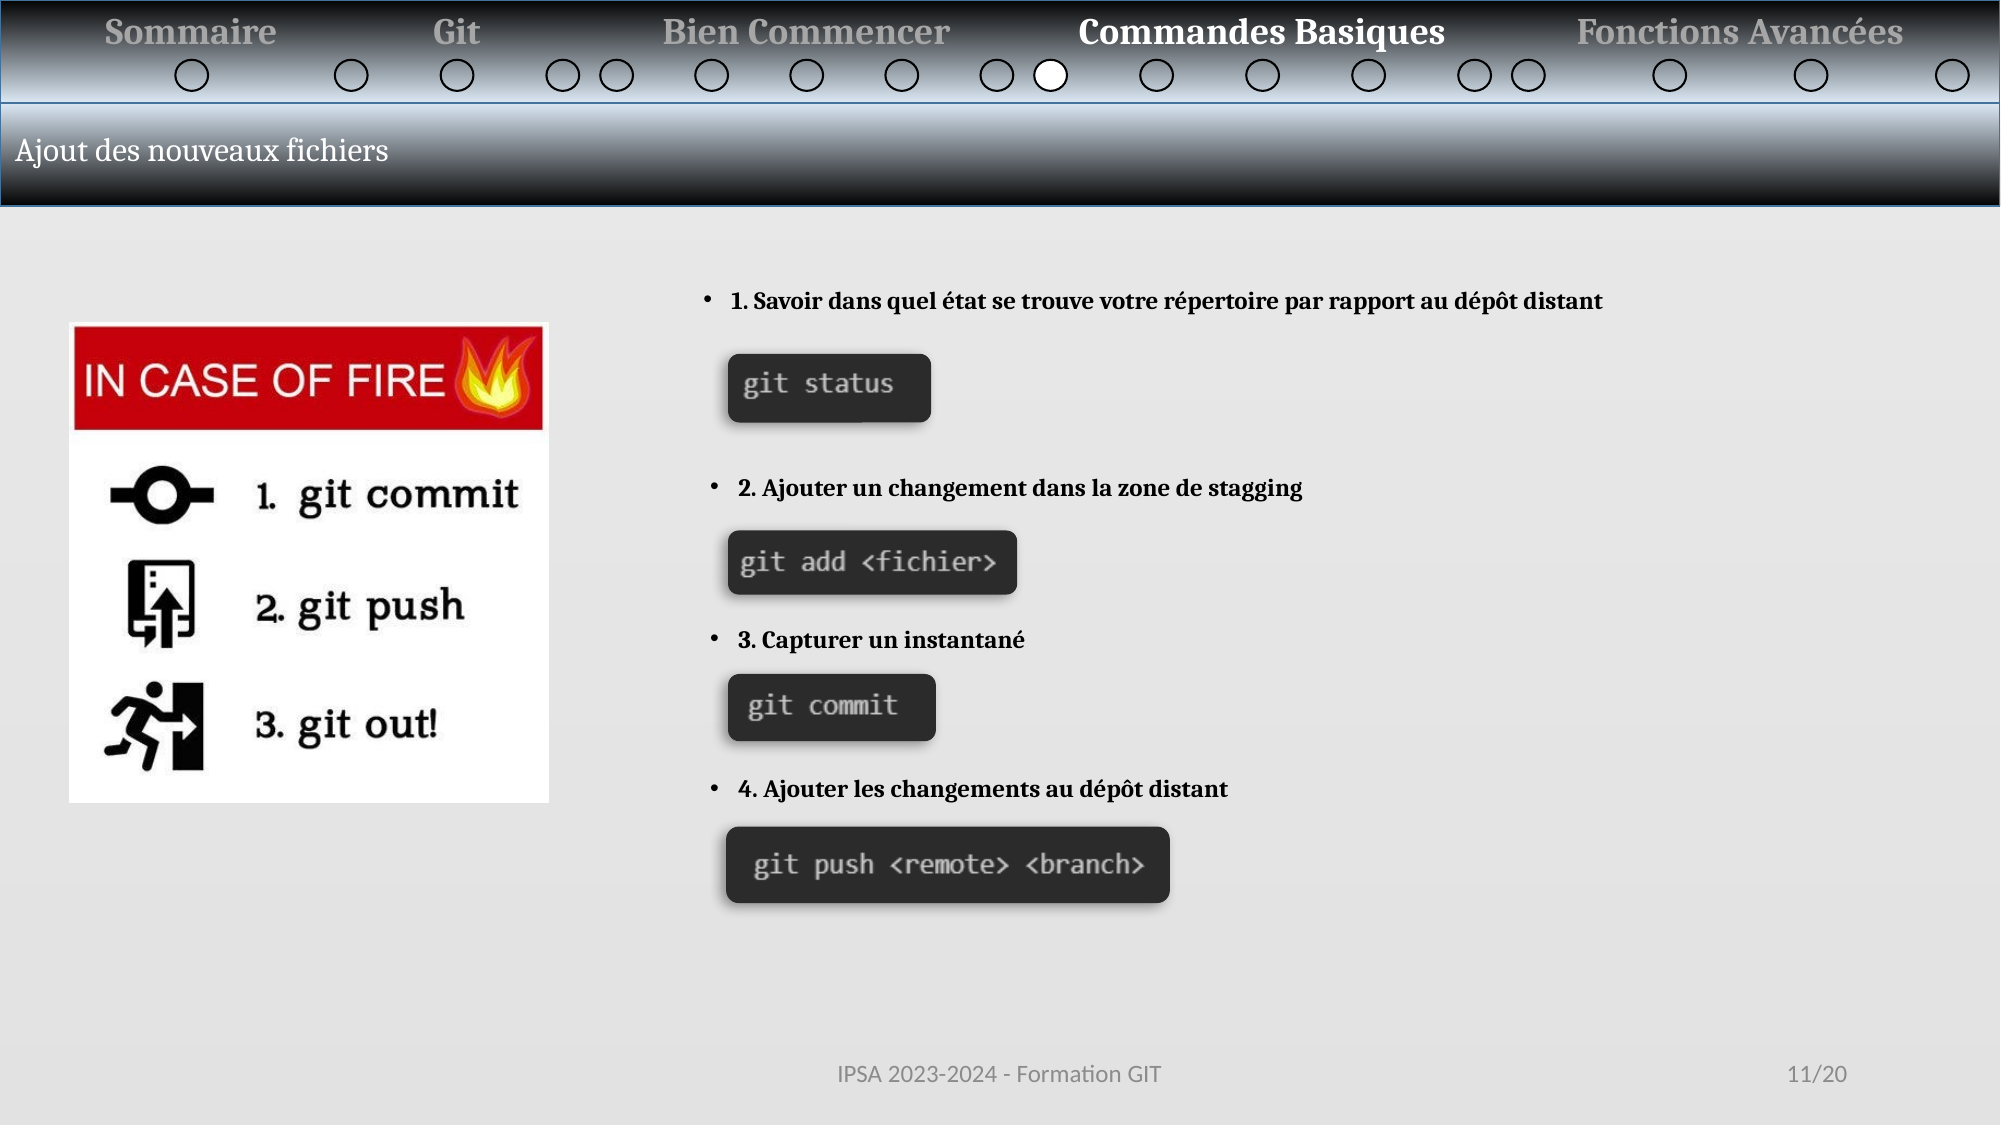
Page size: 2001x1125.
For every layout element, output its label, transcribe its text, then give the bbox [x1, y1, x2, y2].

text_box [1351, 58, 1387, 92]
text_box 3. Capturer un instantané [695, 615, 1863, 661]
text_box [545, 58, 581, 92]
text_box [1139, 58, 1175, 92]
text_box [1934, 58, 1970, 92]
text_box [0, 102, 2000, 207]
text_box Commandes Basiques [1034, 0, 1491, 60]
picture [728, 530, 1018, 595]
text_box [1793, 58, 1829, 92]
text_box Fonctions Avancées [1511, 0, 1969, 60]
text_box 4. Ajouter les changements au dépôt distant [695, 765, 1863, 810]
text_box Sommaire [69, 0, 314, 60]
text_box [1245, 58, 1281, 92]
text_box [439, 58, 475, 92]
picture [726, 826, 1170, 904]
picture [69, 322, 549, 803]
text_box [694, 58, 730, 92]
picture [727, 353, 932, 423]
text_box [333, 58, 369, 92]
text_box [1033, 58, 1069, 92]
text_box [1652, 58, 1688, 92]
text_box [979, 58, 1015, 92]
text_box [1457, 58, 1493, 92]
text_box 1. Savoir dans quel état se trouve votre répertoire par rapport au dépôt distant [688, 277, 1856, 322]
text_box [789, 58, 825, 92]
text_box [0, 0, 2000, 102]
text_box Bien Commencer [600, 0, 1014, 60]
text_box [1510, 58, 1546, 92]
footer IPSA 2023-2024 - Formation GIT [662, 1042, 1338, 1103]
text_box Ajout des nouveaux fichiers [0, 120, 865, 175]
text_box [599, 58, 635, 92]
text_box [174, 58, 210, 92]
text_box [884, 58, 920, 92]
text_box 2. Ajouter un changement dans la zone de stagging [695, 463, 1863, 509]
slide_number 11/20 [1412, 1042, 1863, 1103]
picture [728, 673, 936, 742]
text_box Git [334, 0, 580, 60]
